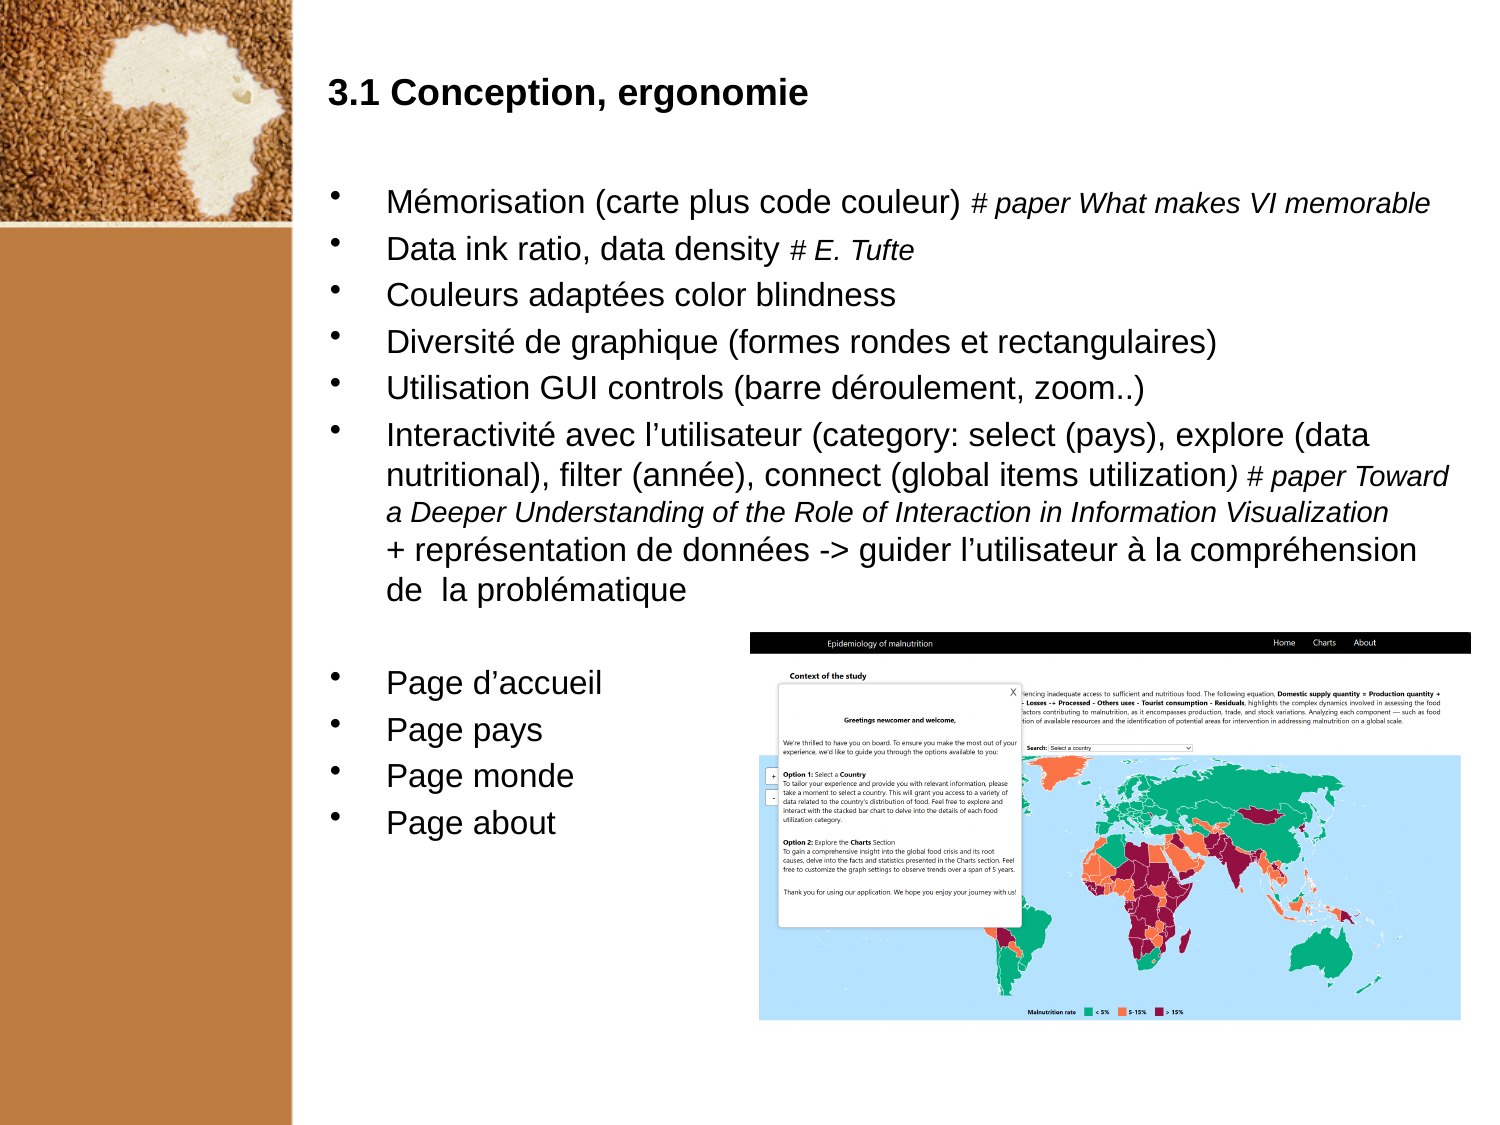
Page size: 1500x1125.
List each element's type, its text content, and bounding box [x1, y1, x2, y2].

title 3.1 Conception, ergonomie [312, 30, 1483, 150]
list Mémorisation (carte plus code couleur) # paper What makes VI memorable Data ink ratio, data density # E. Tufte Couleurs adaptées color blindness Diversité de graphique (formes rondes et rectangulaires) Utilisation GUI controls (barre déroulement, zoom..) Interactivité avec l’utilisateur (category: select (pays), explore (data nutritional), filter (année), connect (global items utilization) # paper Toward a Deeper Understanding of the Role of Interaction in Information Visualization + représentation de données -> guider l’utilisateur à la compréhension de la problématique Page d’accueil Page pays Page monde Page about [314, 172, 1483, 1095]
picture [0, 0, 1500, 1125]
